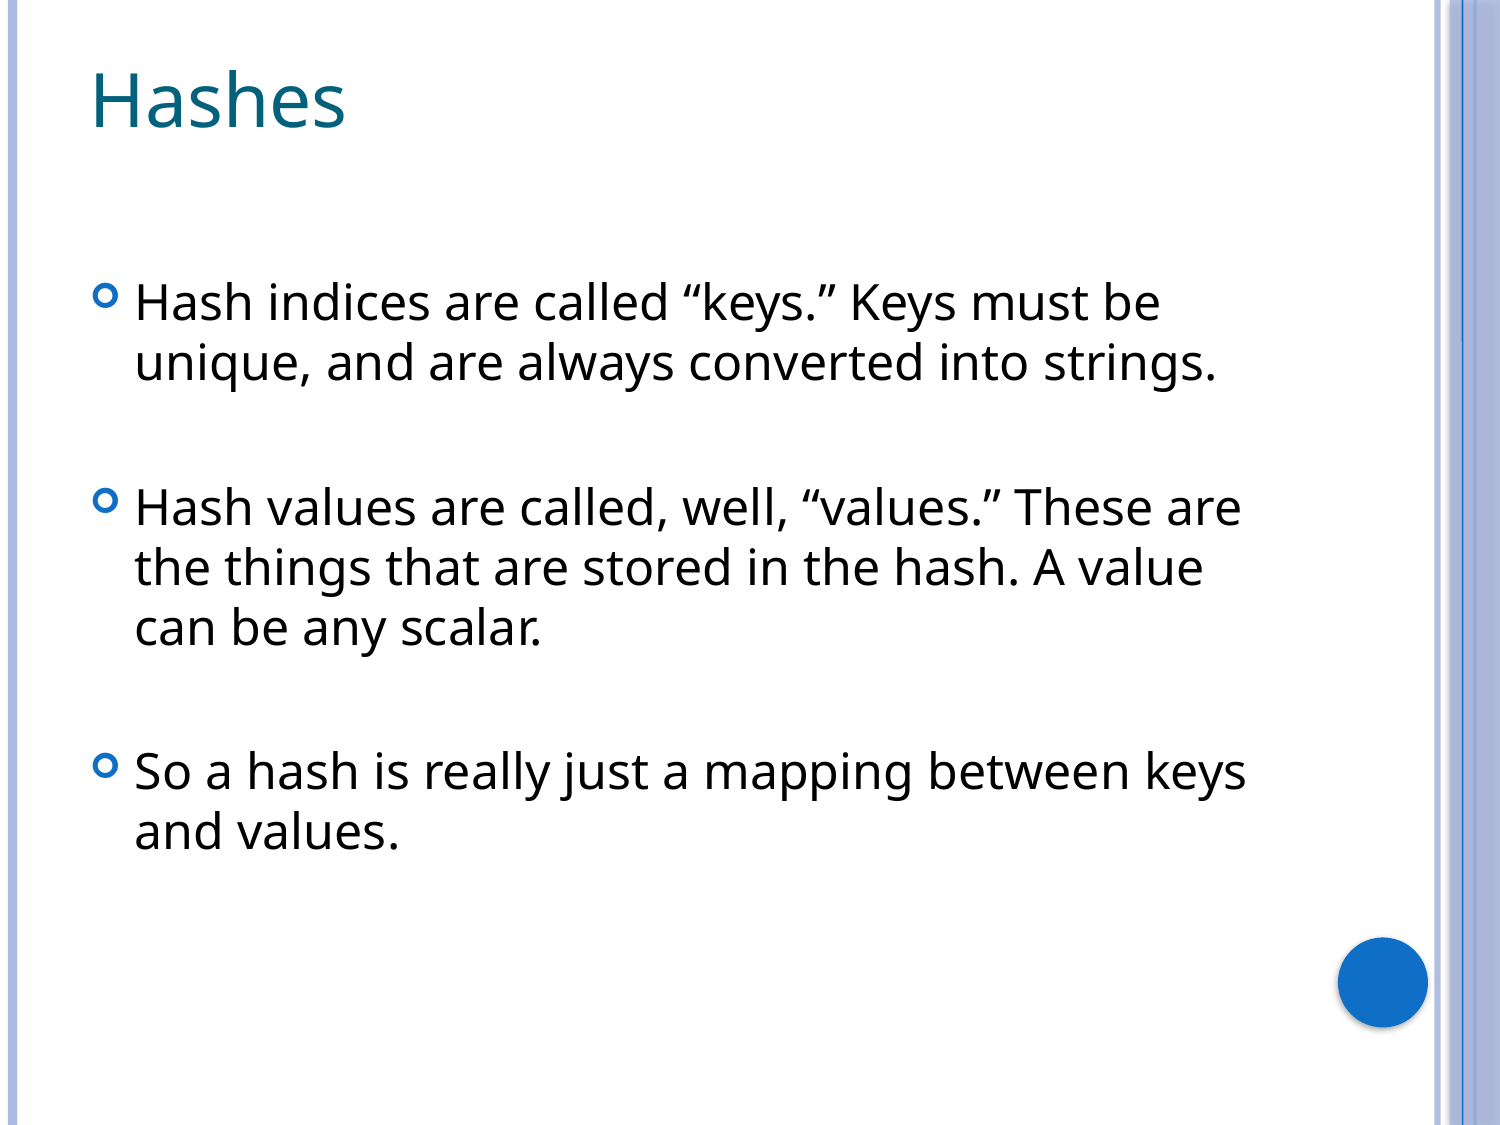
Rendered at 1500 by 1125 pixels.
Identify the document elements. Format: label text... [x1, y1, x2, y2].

title Hashes [75, 45, 1300, 233]
list Hash indices are called “keys.” Keys must be unique, and are always converted into strings. Hash values are called, well, “values.” These are the things that are stored in the hash. A value can be any scalar. So a hash is really just a mapping between keys and values. [75, 262, 1300, 1062]
